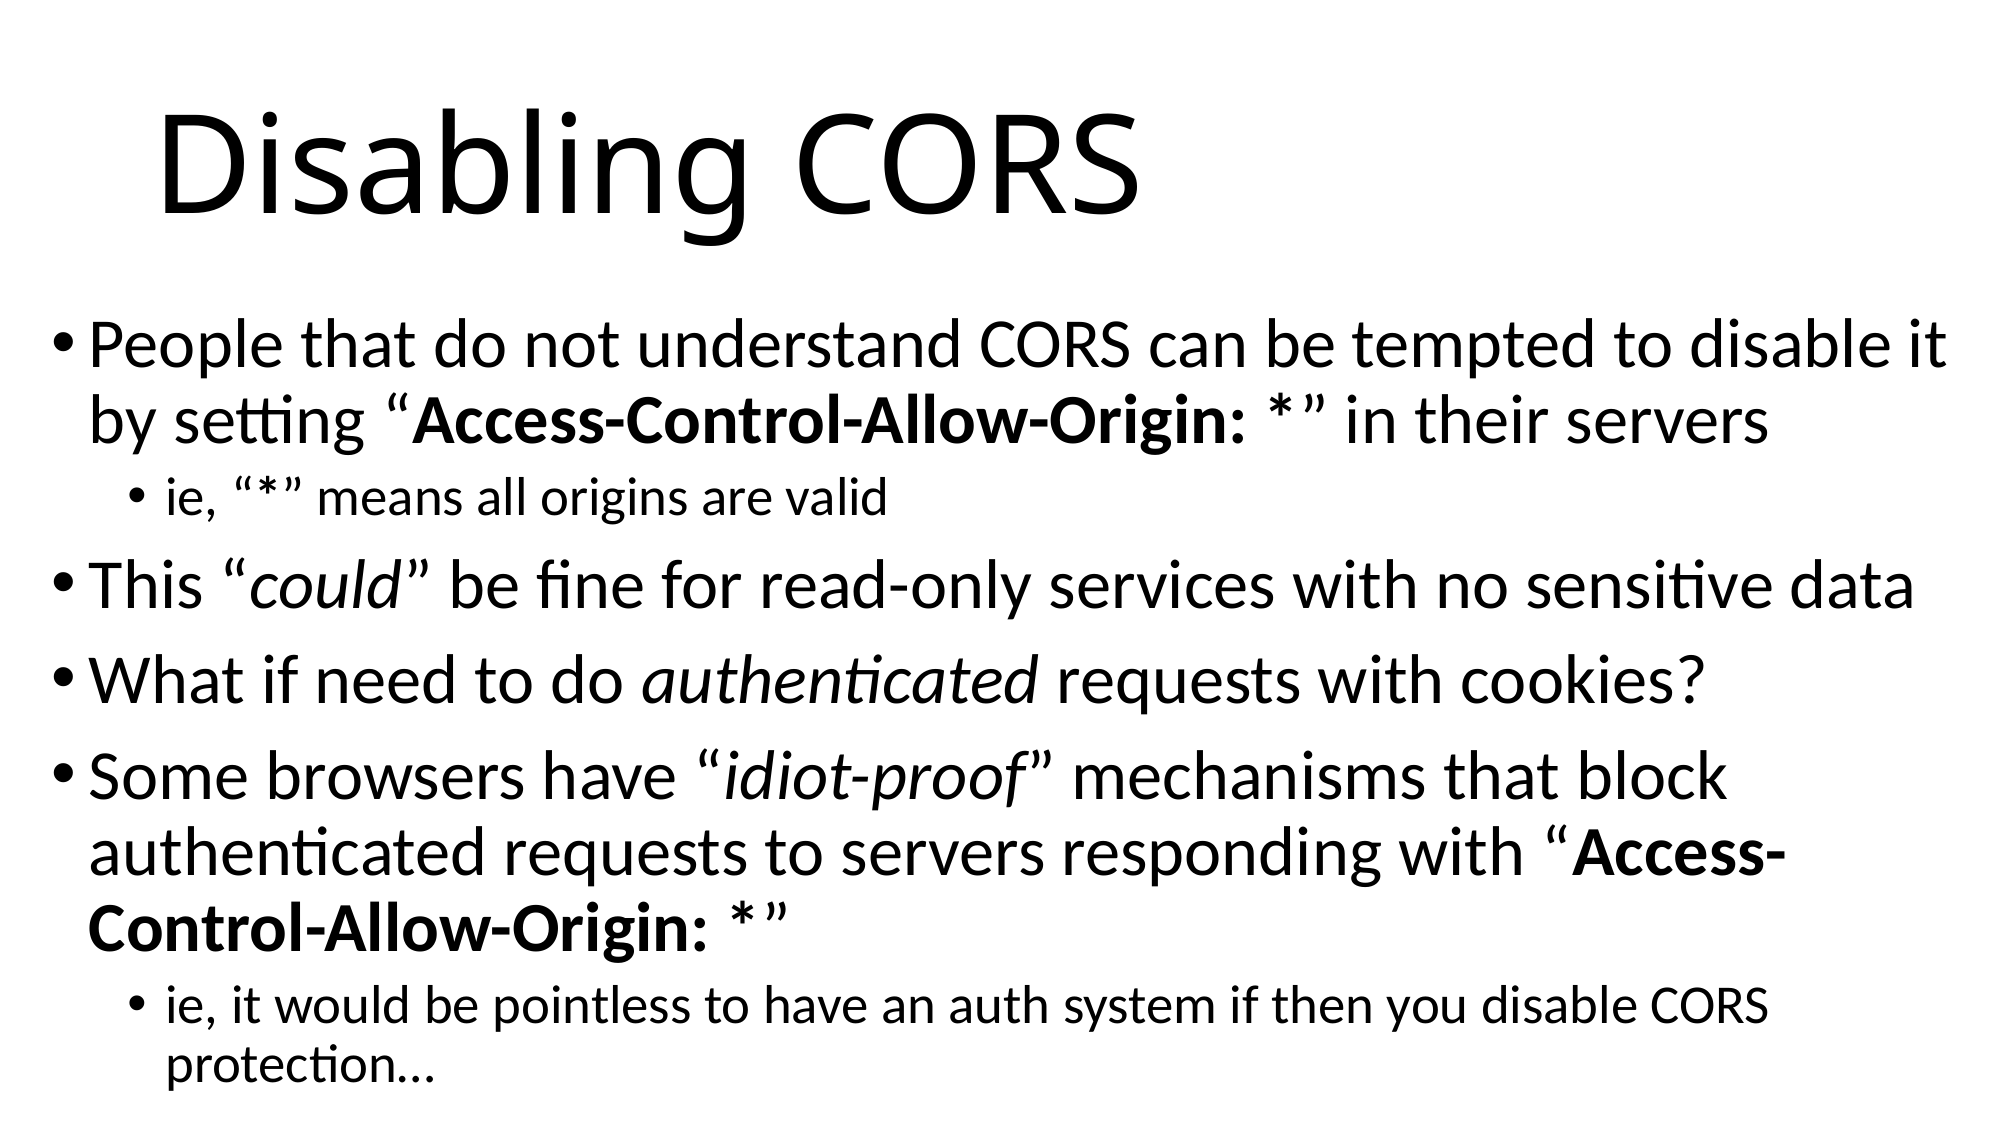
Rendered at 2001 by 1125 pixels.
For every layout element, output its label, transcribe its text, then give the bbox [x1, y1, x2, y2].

title Disabling CORS [137, 59, 1863, 278]
list People that do not understand CORS can be tempted to disable it by setting “Access-Control-Allow-Origin: *” in their servers ie, “*” means all origins are valid This “could” be fine for read-only services with no sensitive data What if need to do authenticated requests with cookies? Some browsers have “idiot-proof” mechanisms that block authenticated requests to servers responding with “Access-Control-Allow-Origin: *” ie, it would be pointless to have an auth system if then you disable CORS protection… [36, 299, 1975, 1103]
